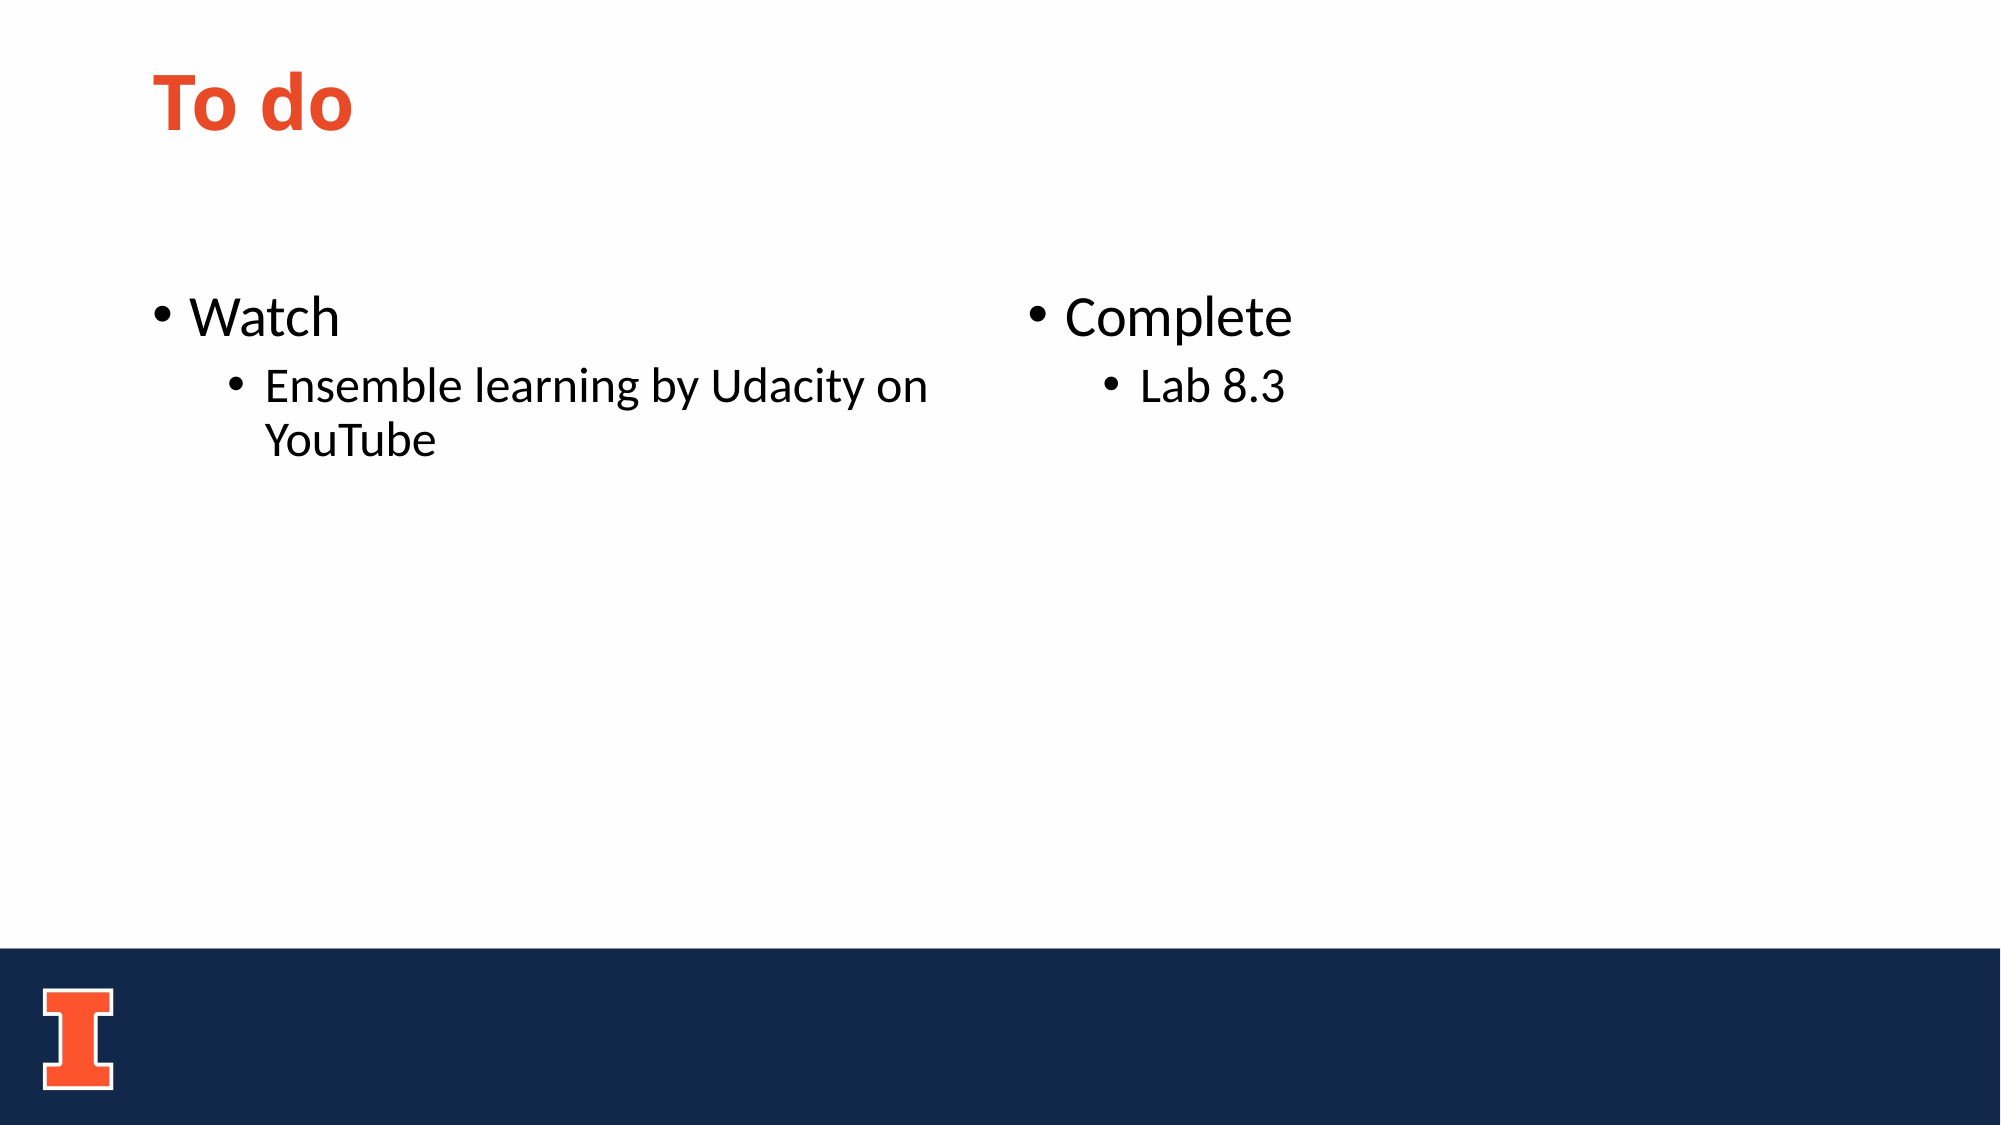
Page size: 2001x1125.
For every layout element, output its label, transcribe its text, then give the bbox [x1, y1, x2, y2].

title To do [137, 56, 1863, 155]
picture [0, 0, 2001, 1125]
list Watch Ensemble learning by Udacity on YouTube [137, 187, 988, 939]
list Complete Lab 8.3 [1012, 187, 1863, 939]
